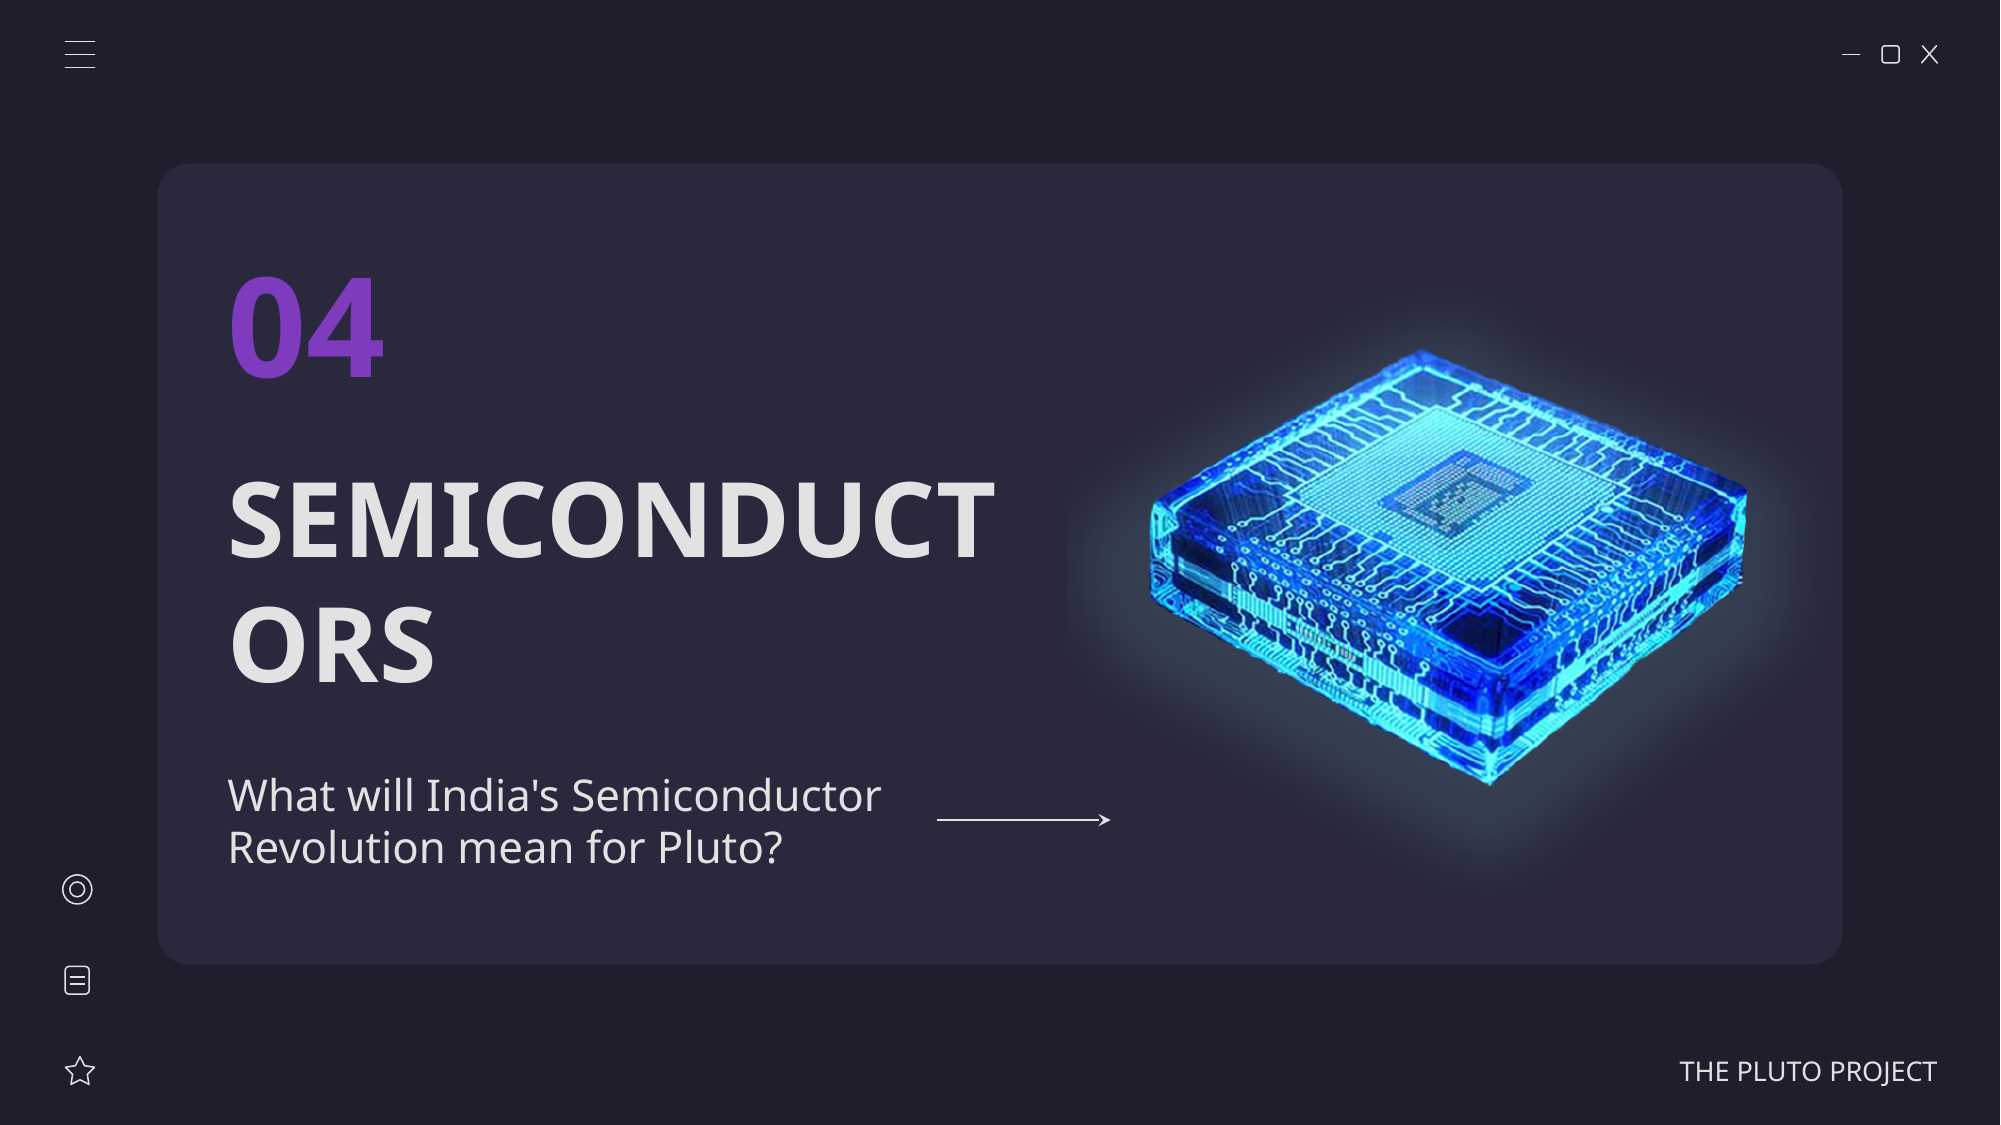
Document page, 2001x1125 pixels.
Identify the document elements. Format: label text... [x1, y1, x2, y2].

title 04 [207, 230, 563, 415]
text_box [62, 874, 95, 1085]
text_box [65, 41, 95, 68]
subtitle THE PLUTO PROJECT [1623, 1040, 1938, 1101]
subtitle What will India's Semiconductor Revolution mean for Pluto? [207, 742, 1007, 899]
text_box [61, 37, 99, 46]
title SEMICONDUCTORS [207, 414, 1062, 743]
picture [1067, 275, 1846, 909]
